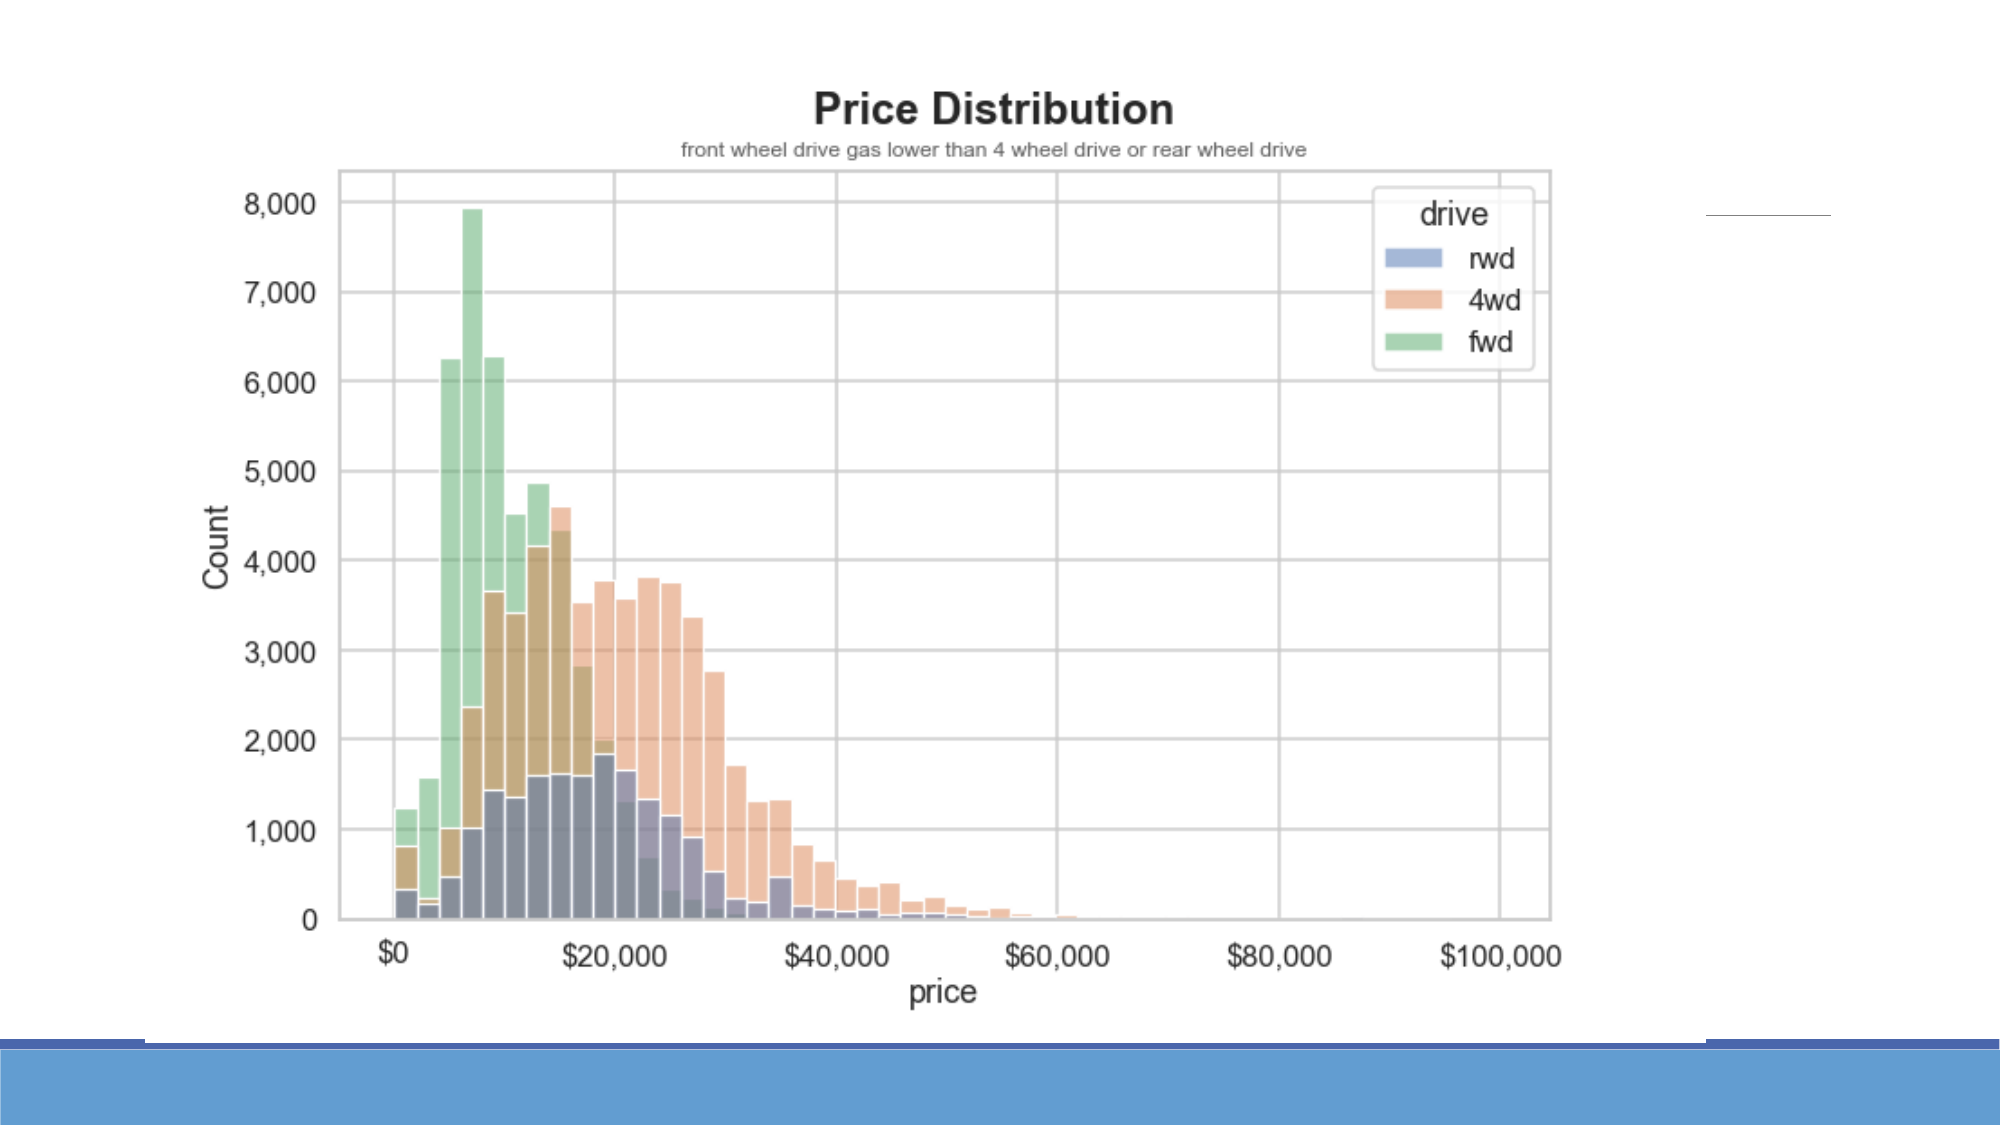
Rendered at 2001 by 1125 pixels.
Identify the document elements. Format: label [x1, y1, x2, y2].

list [144, 54, 1706, 1043]
